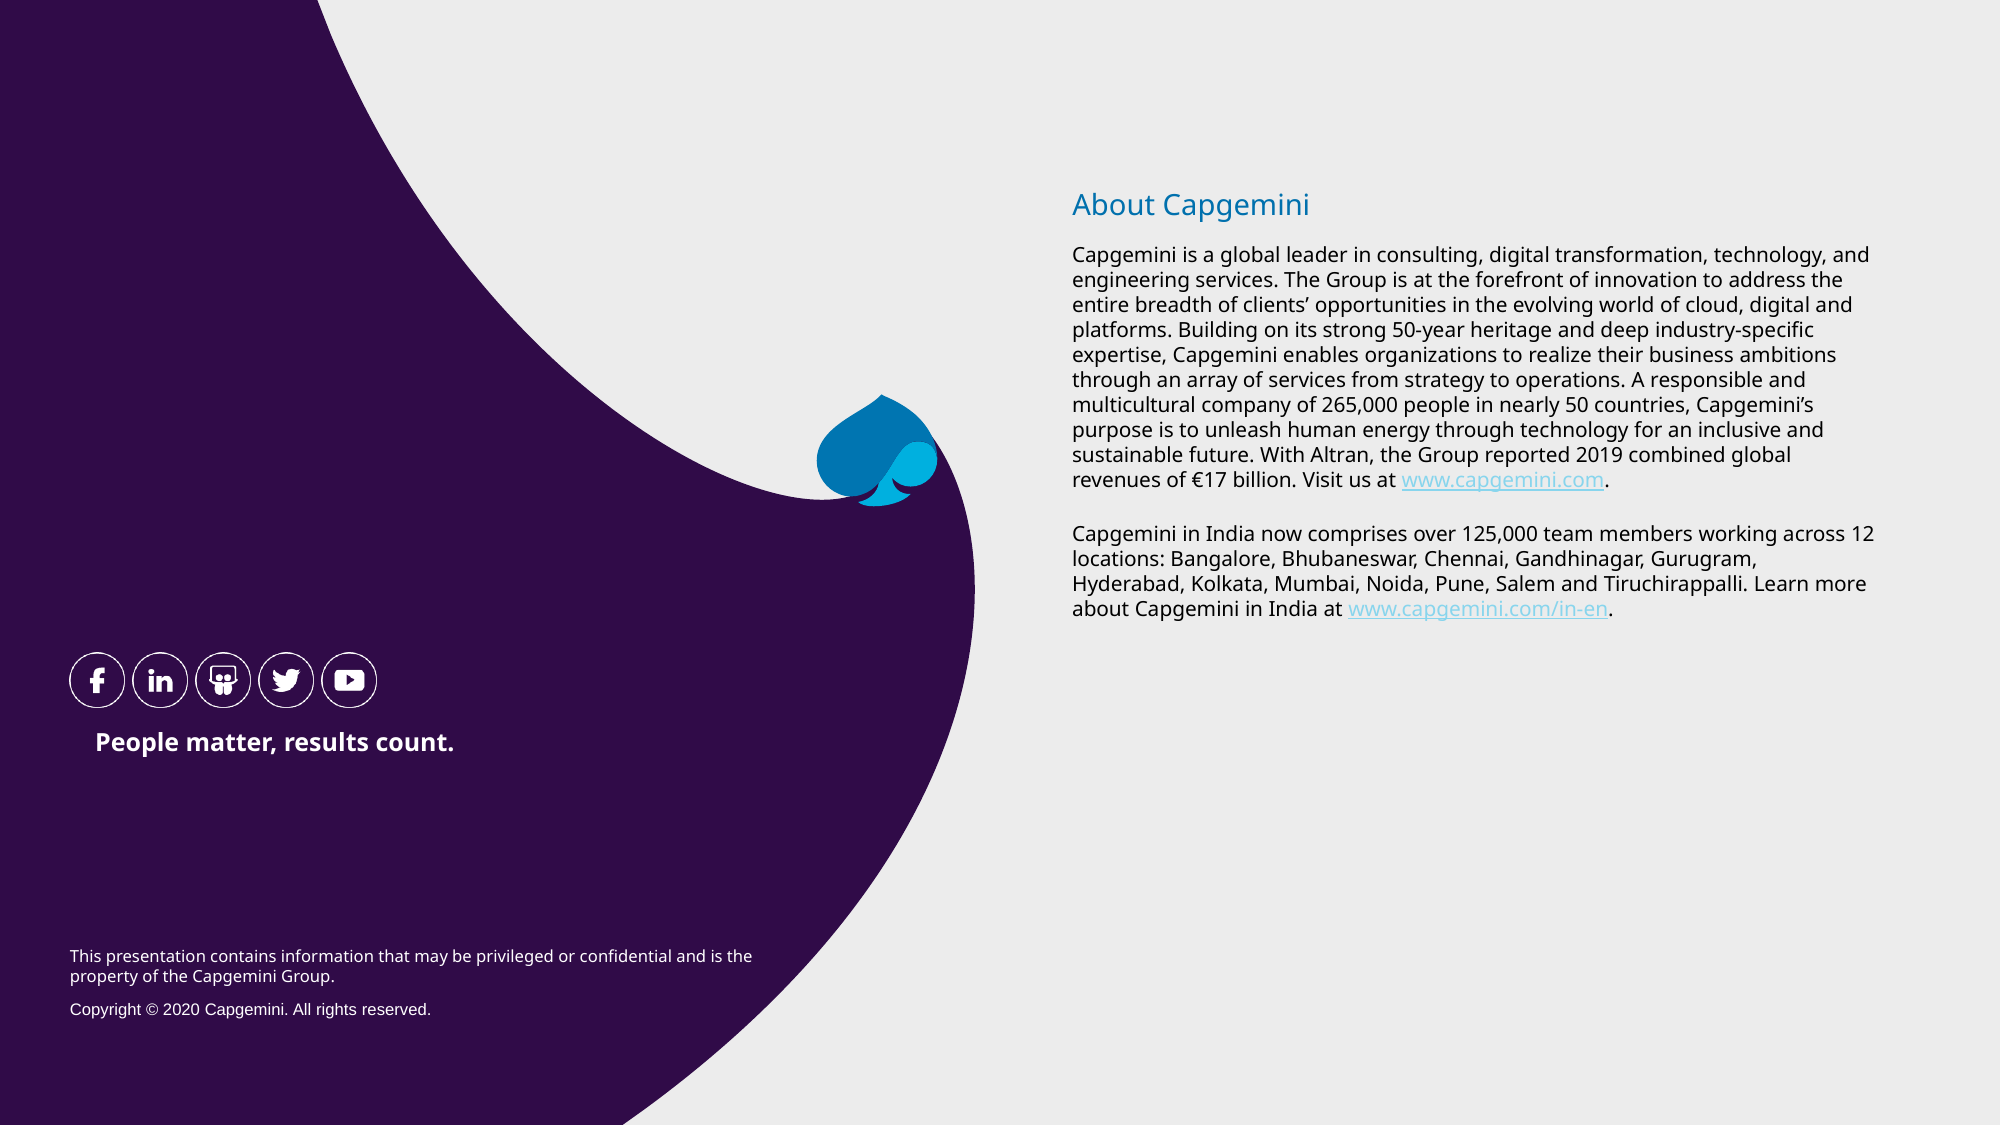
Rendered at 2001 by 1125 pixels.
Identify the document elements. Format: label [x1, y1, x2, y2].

picture [69, 652, 125, 708]
picture [321, 652, 377, 708]
picture [132, 652, 188, 708]
picture [258, 652, 314, 708]
picture [195, 652, 251, 708]
